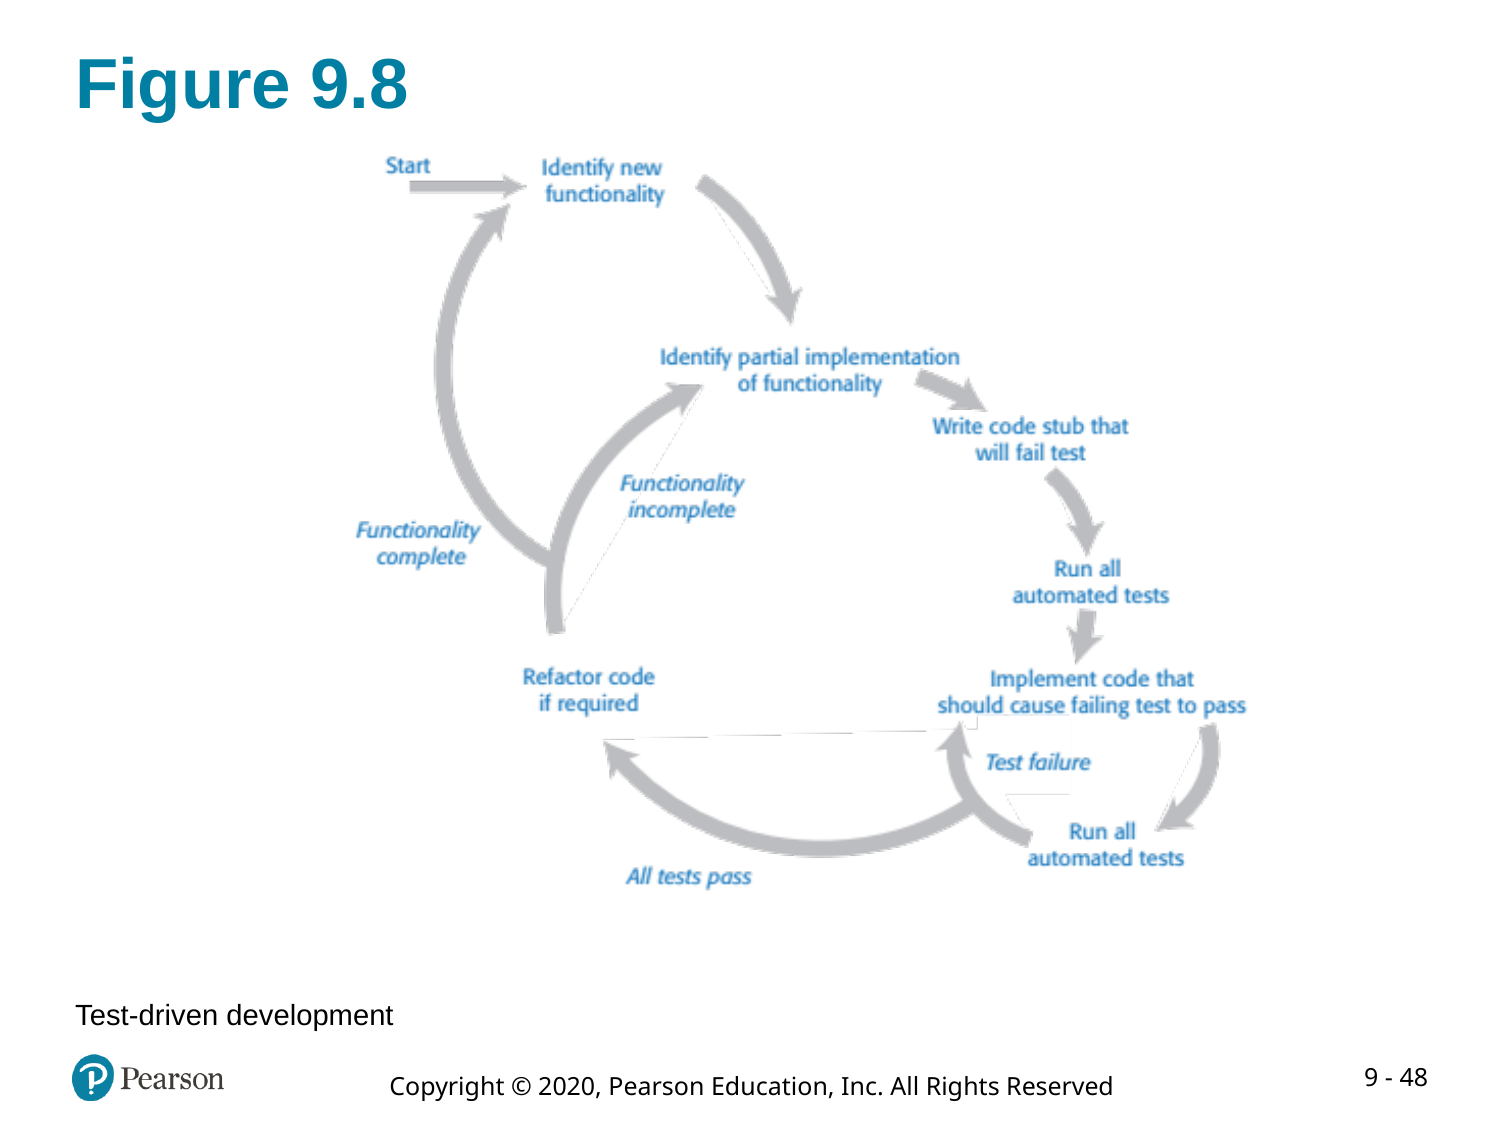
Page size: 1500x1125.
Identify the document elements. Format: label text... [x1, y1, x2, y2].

list Test-driven development [75, 880, 1425, 1031]
picture [99, 1054, 224, 1101]
picture [72, 1054, 89, 1072]
picture [249, 124, 1326, 934]
picture [81, 1064, 107, 1089]
title Figure 9.8 [75, 37, 1425, 213]
picture [72, 1087, 83, 1101]
